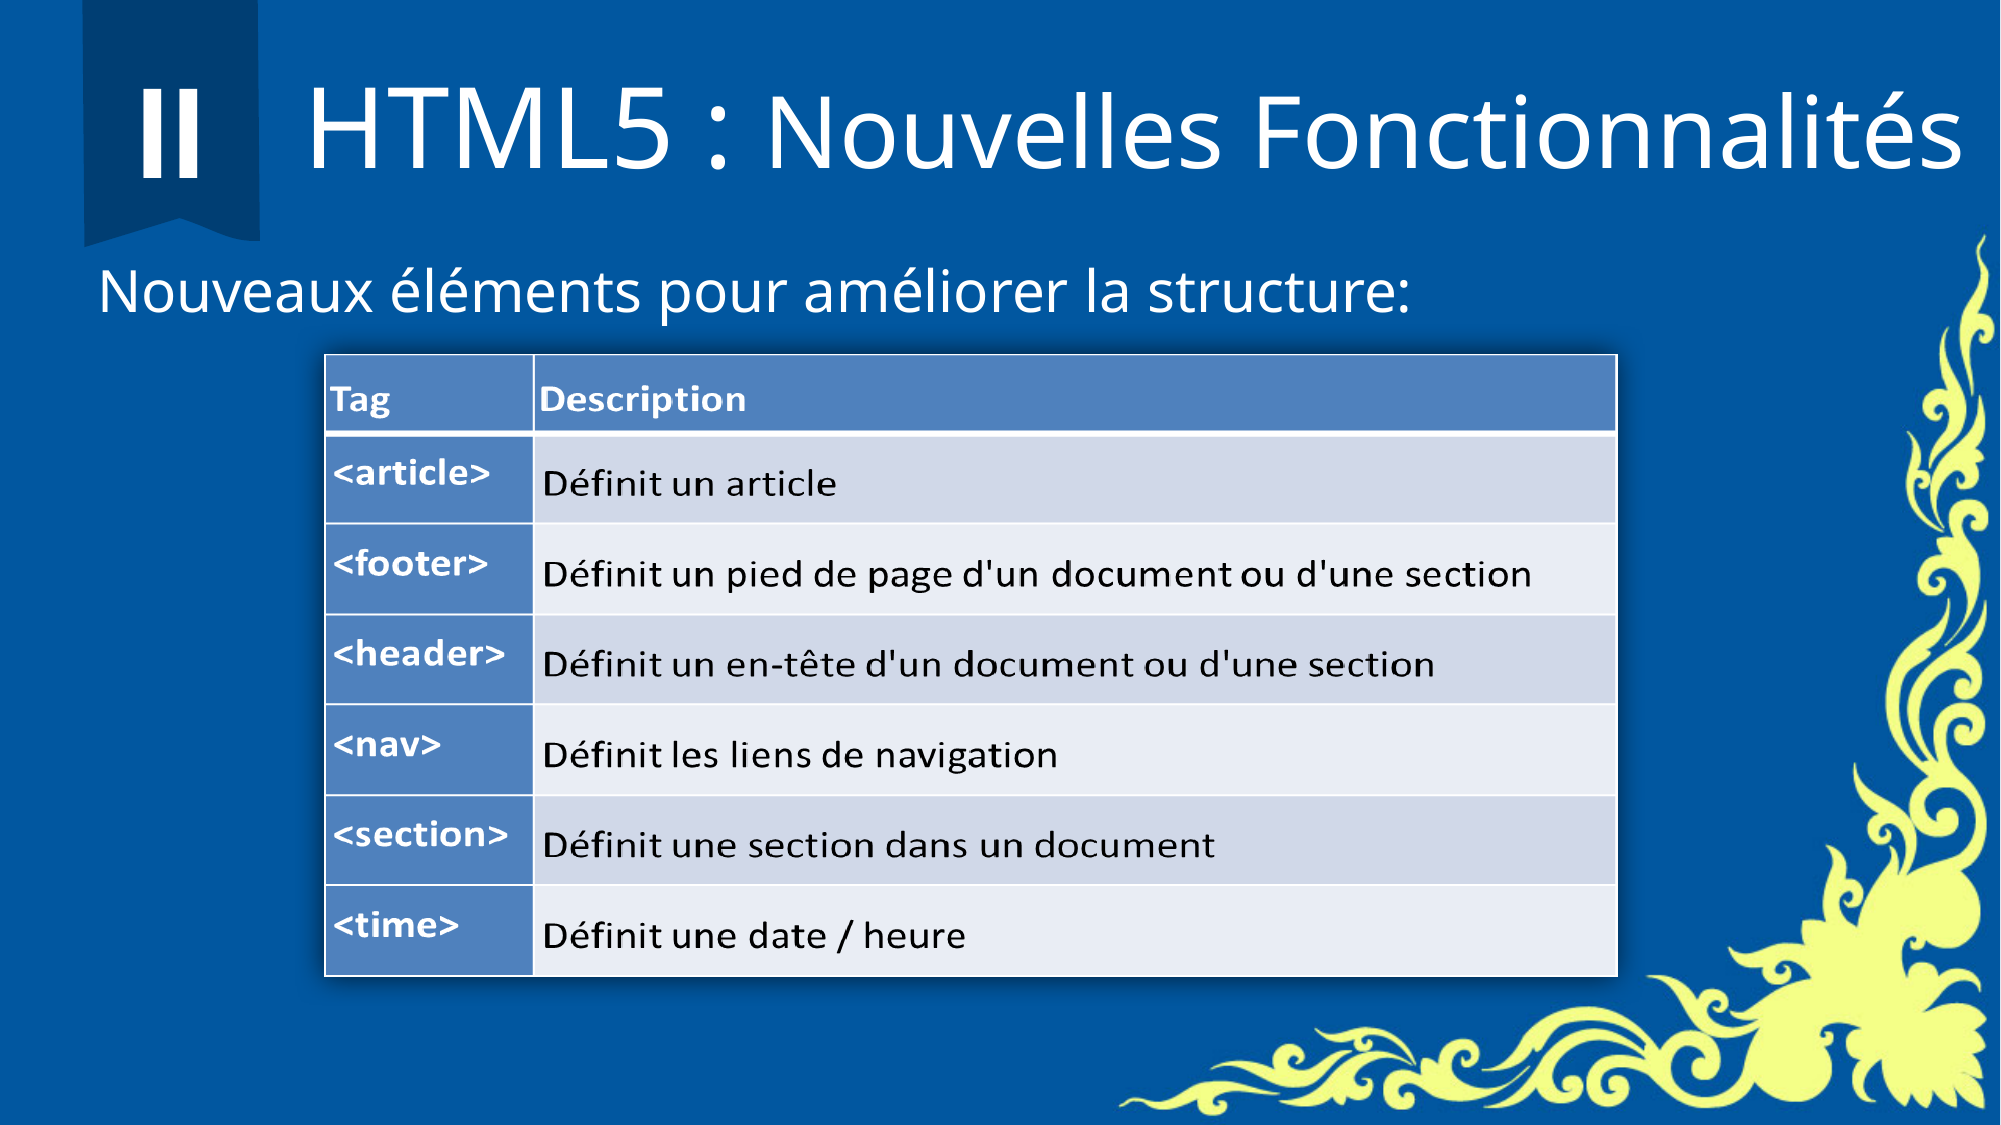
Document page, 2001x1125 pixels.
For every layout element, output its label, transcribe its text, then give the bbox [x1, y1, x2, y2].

text_box Nouveaux éléments pour améliorer la structure: [82, 247, 1653, 332]
text_box HTML5 : Nouvelles Fonctionnalités [259, 48, 2000, 199]
picture [0, 0, 2001, 1125]
text_box II [81, 0, 261, 247]
